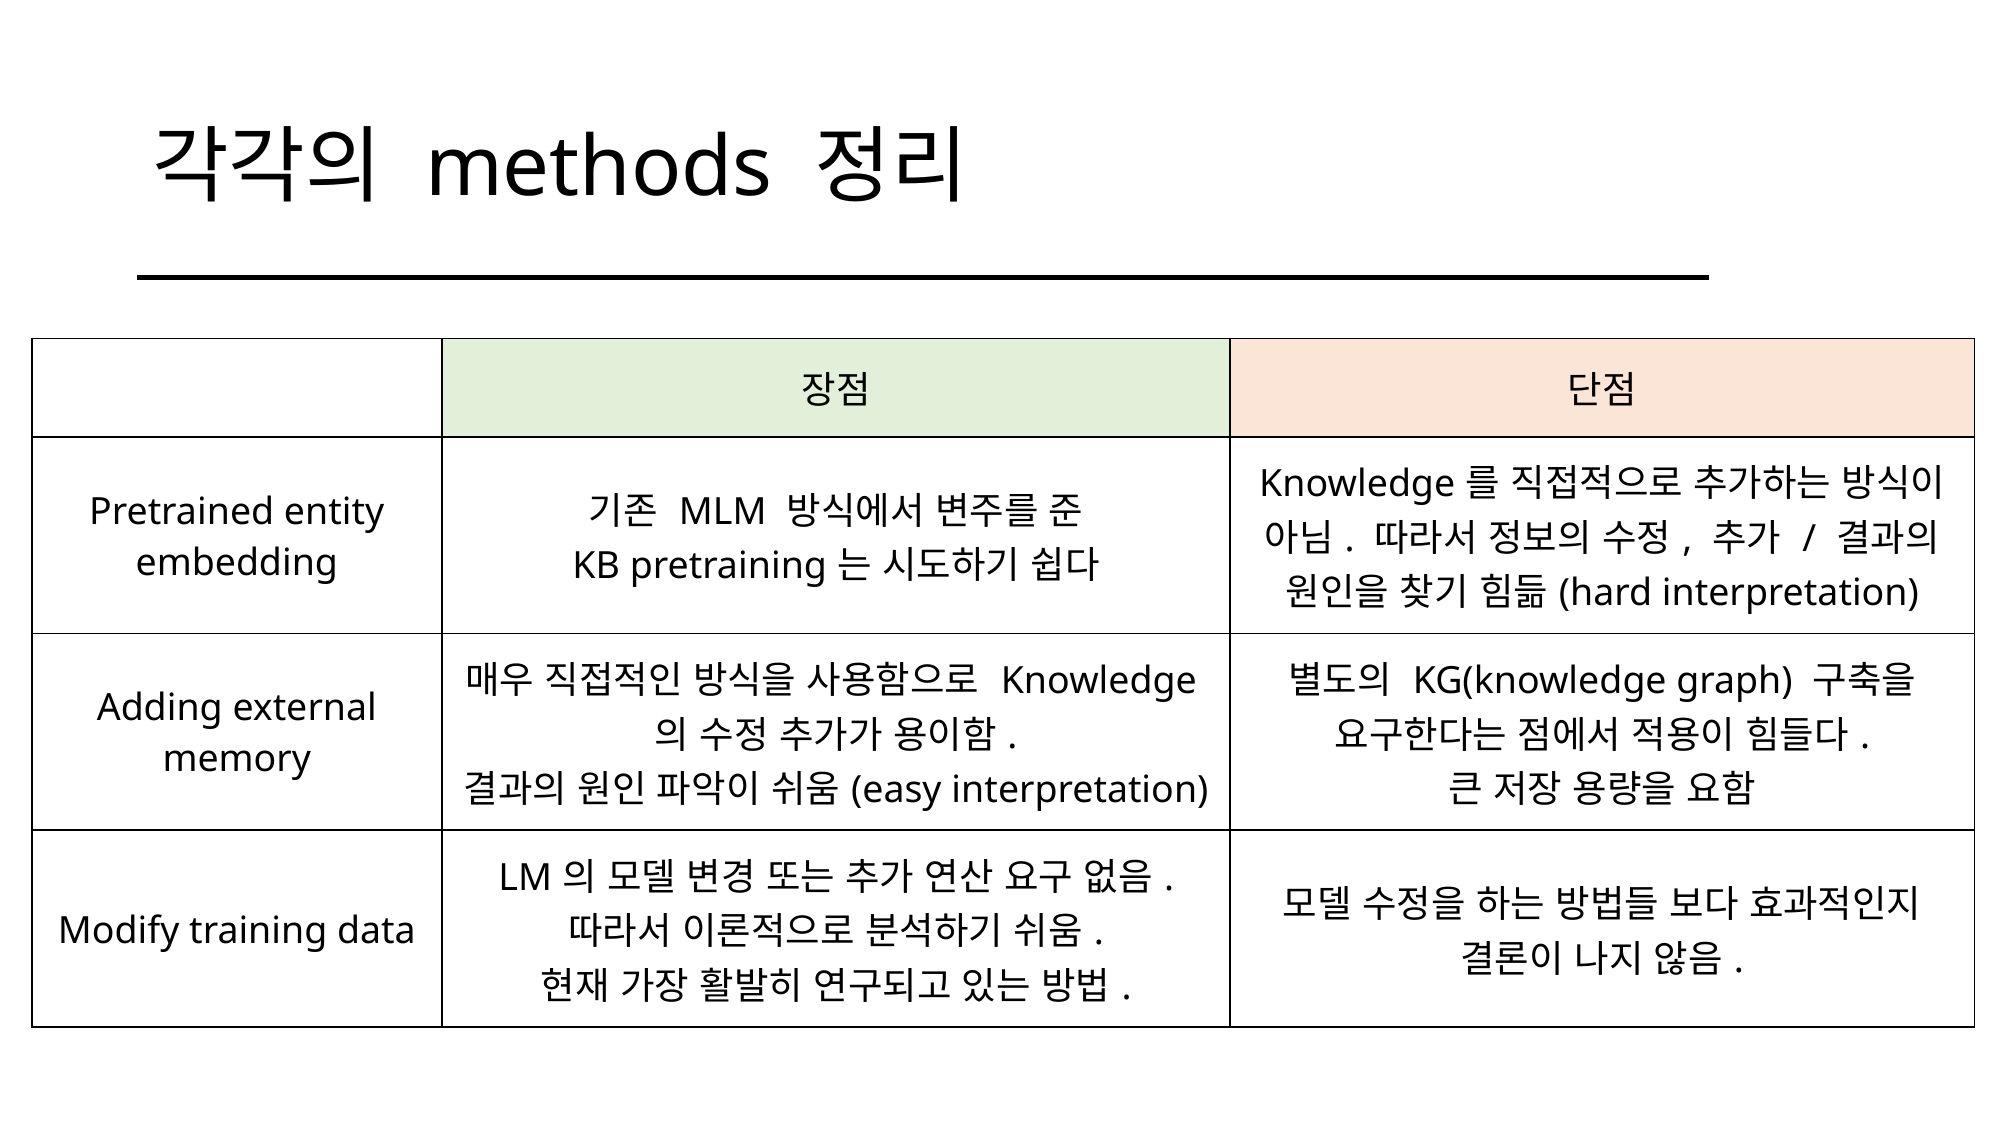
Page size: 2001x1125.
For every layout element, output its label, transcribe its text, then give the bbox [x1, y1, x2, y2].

table_cell Adding external memory [33, 634, 441, 829]
table_cell 별도의 KG(knowledge graph) 구축을 요구한다는 점에서 적용이 힘들다. 큰 저장 용량을 요함 [1231, 634, 1974, 829]
table_cell Knowledge를 직접적으로 추가하는 방식이 아님. 따라서 정보의 수정, 추가 / 결과의 원인을 찾기 힘듦(hard interpretation) [1231, 438, 1974, 633]
title 각각의 methods 정리 [137, 59, 1863, 278]
table_header [33, 339, 441, 436]
table_cell 모델 수정을 하는 방법들 보다 효과적인지 결론이 나지 않음. [1231, 831, 1974, 1026]
table_cell Modify training data [33, 831, 441, 1026]
table_cell 기존 MLM 방식에서 변주를 준 KB pretraining는 시도하기 쉽다 [443, 438, 1229, 633]
table_header 단점 [1231, 339, 1974, 436]
table_cell LM의 모델 변경 또는 추가 연산 요구 없음. 따라서 이론적으로 분석하기 쉬움. 현재 가장 활발히 연구되고 있는 방법. [443, 831, 1229, 1026]
table_cell 매우 직접적인 방식을 사용함으로 Knowledge의 수정 추가가 용이함. 결과의 원인 파악이 쉬움(easy interpretation) [443, 634, 1229, 829]
table_header 장점 [443, 339, 1229, 436]
table_cell Pretrained entity embedding [33, 438, 441, 633]
